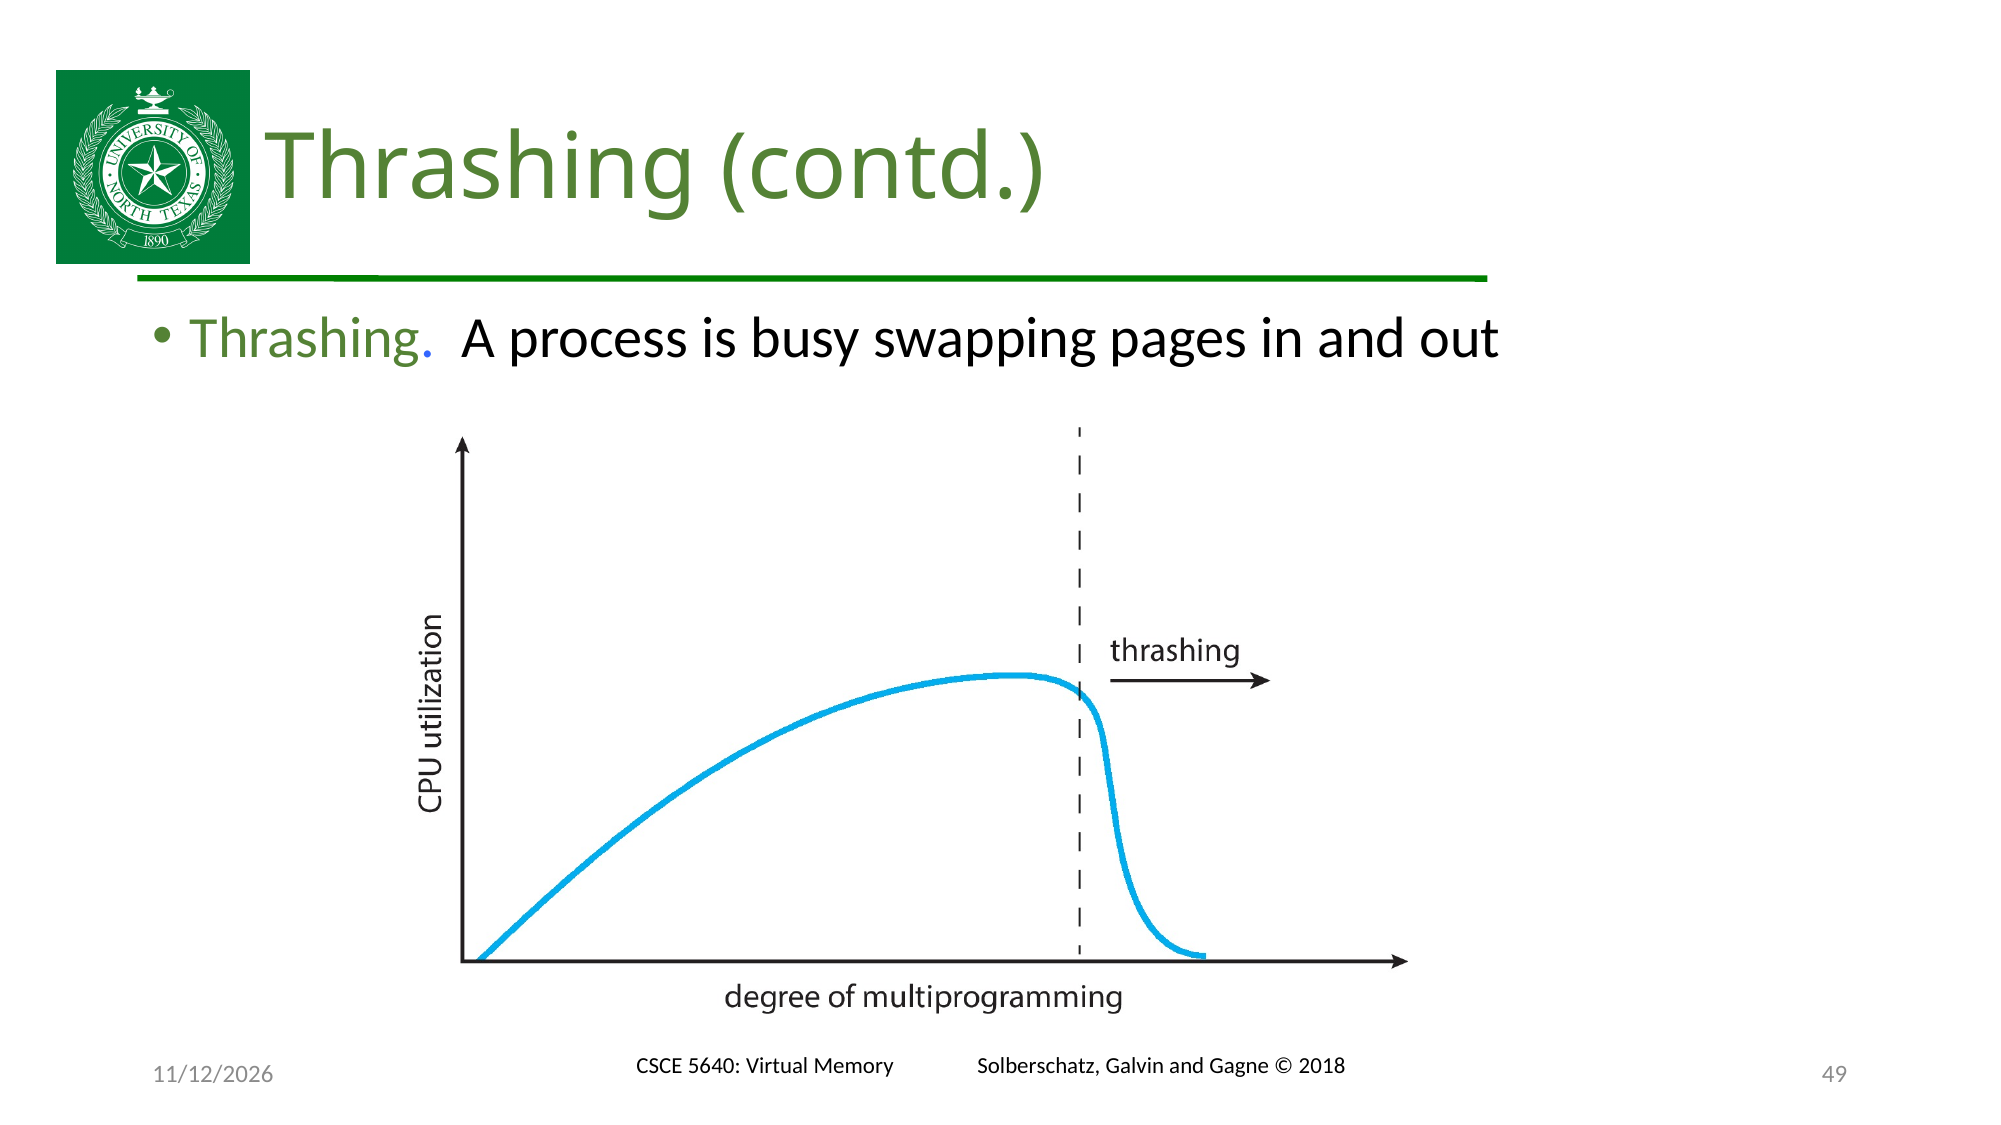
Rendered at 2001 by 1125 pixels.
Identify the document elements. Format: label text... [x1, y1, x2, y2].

footer CSCE 5640: Virtual Memory Solberschatz, Galvin and Gagne © 2018 [621, 1042, 1394, 1103]
title Thrashing (contd.) [249, 59, 1863, 278]
list Thrashing. A process is busy swapping pages in and out [137, 299, 1863, 1014]
picture [413, 427, 1408, 1014]
picture [56, 70, 249, 264]
slide_number 49 [1412, 1042, 1863, 1103]
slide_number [137, 1042, 588, 1103]
